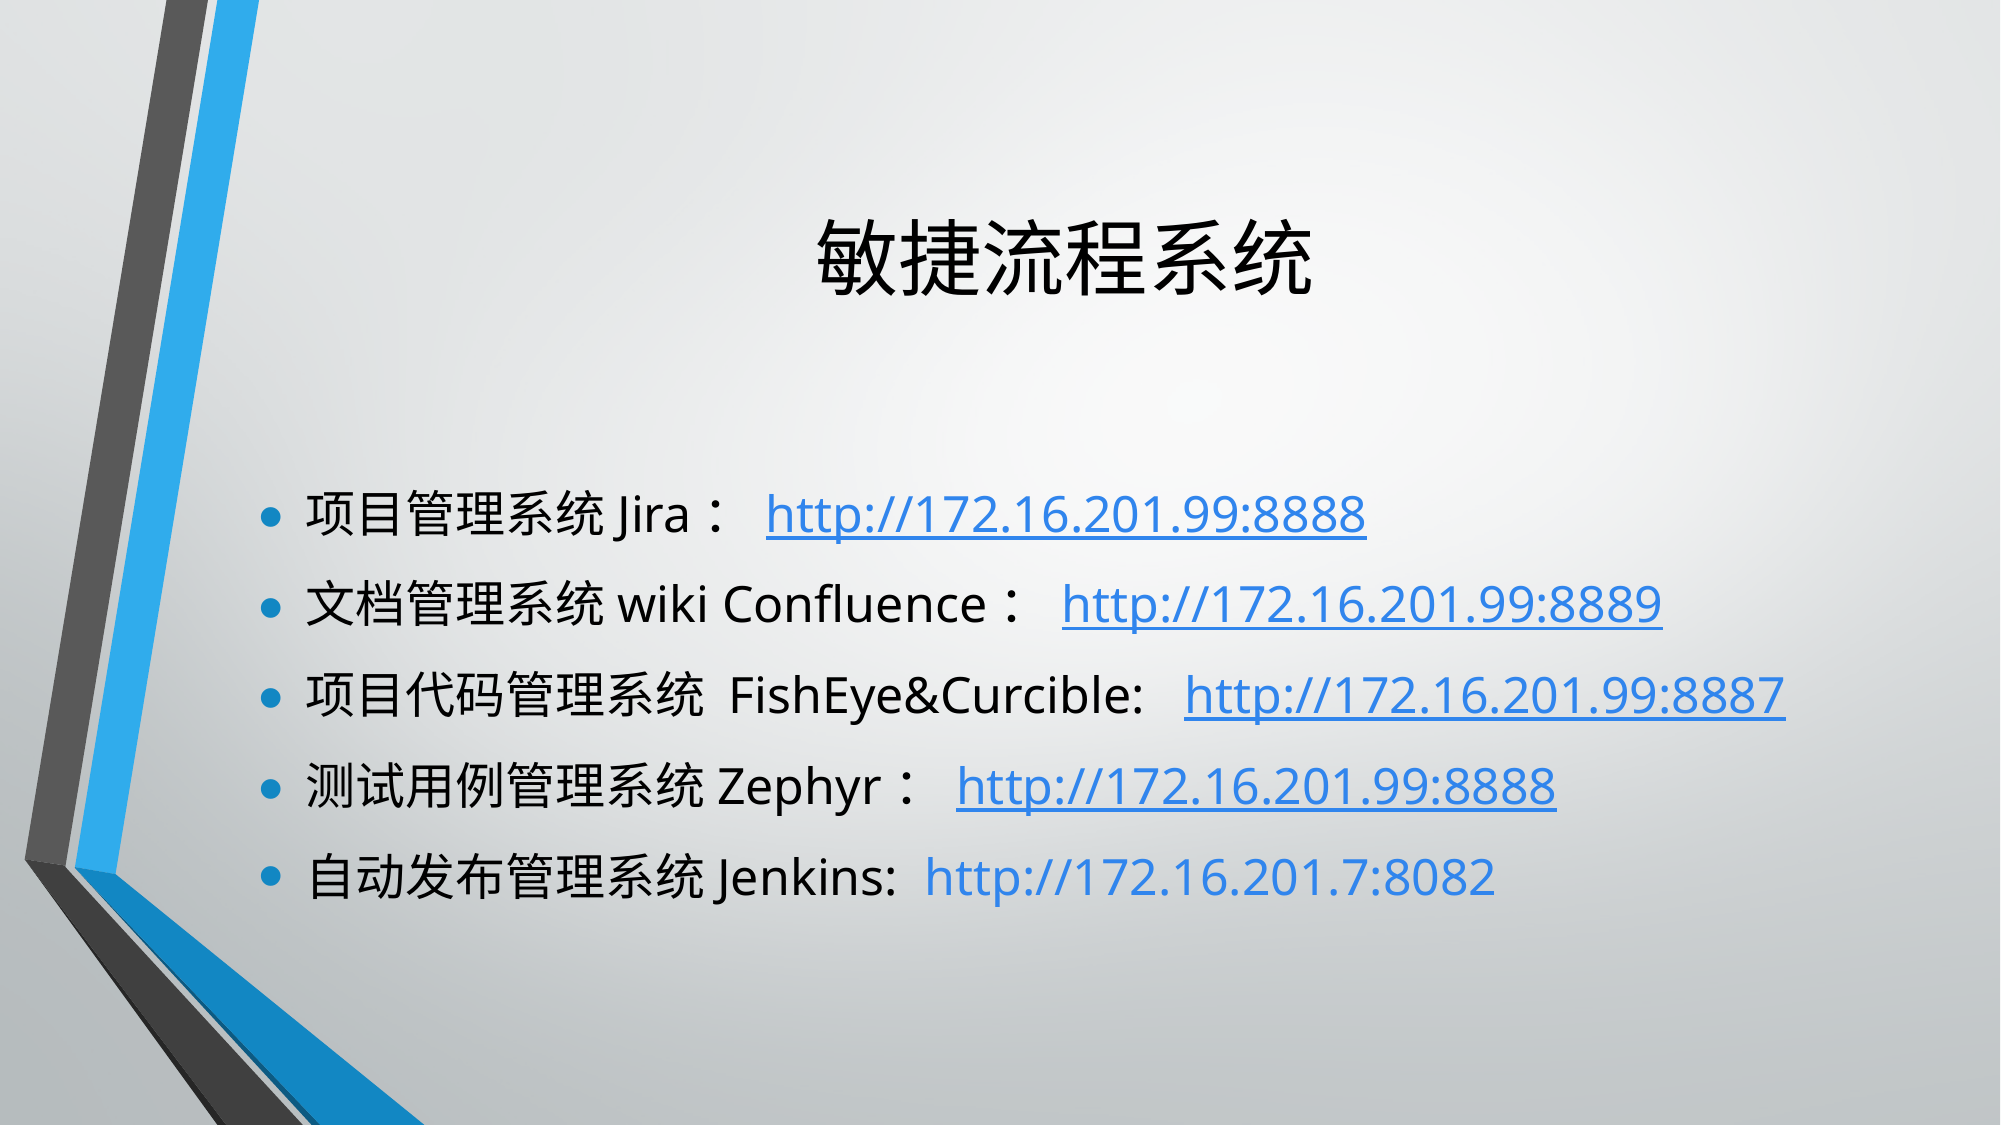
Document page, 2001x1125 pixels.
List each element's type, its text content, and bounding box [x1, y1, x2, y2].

title 敏捷流程系统 [243, 112, 1887, 400]
list 项目管理系统Jira：http://172.16.201.99:8888 文档管理系统wiki Confluence：http://172.16.201.99:8889 项目代码管理系统 FishEye&Curcible: http://172.16.201.99:8887 测试用例管理系统Zephyr：http://172.16.201.99:8888 自动发布管理系统Jenkins: http://172.16.201.7:8082 [243, 437, 1887, 950]
